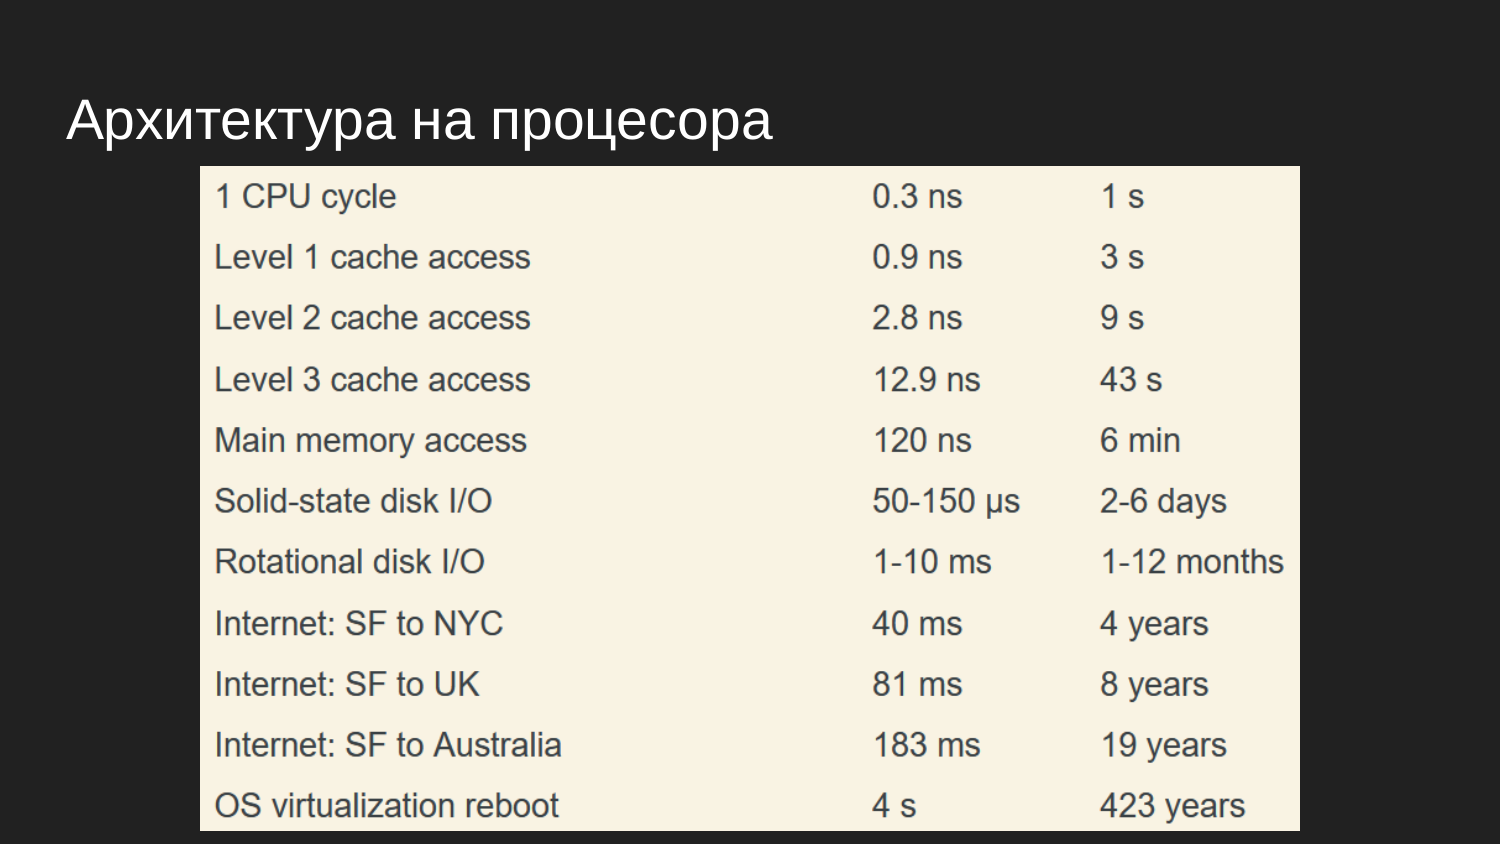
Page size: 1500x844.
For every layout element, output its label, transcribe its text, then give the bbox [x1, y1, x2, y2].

picture [199, 166, 1300, 831]
title Архитектура на процесора [51, 72, 1449, 167]
